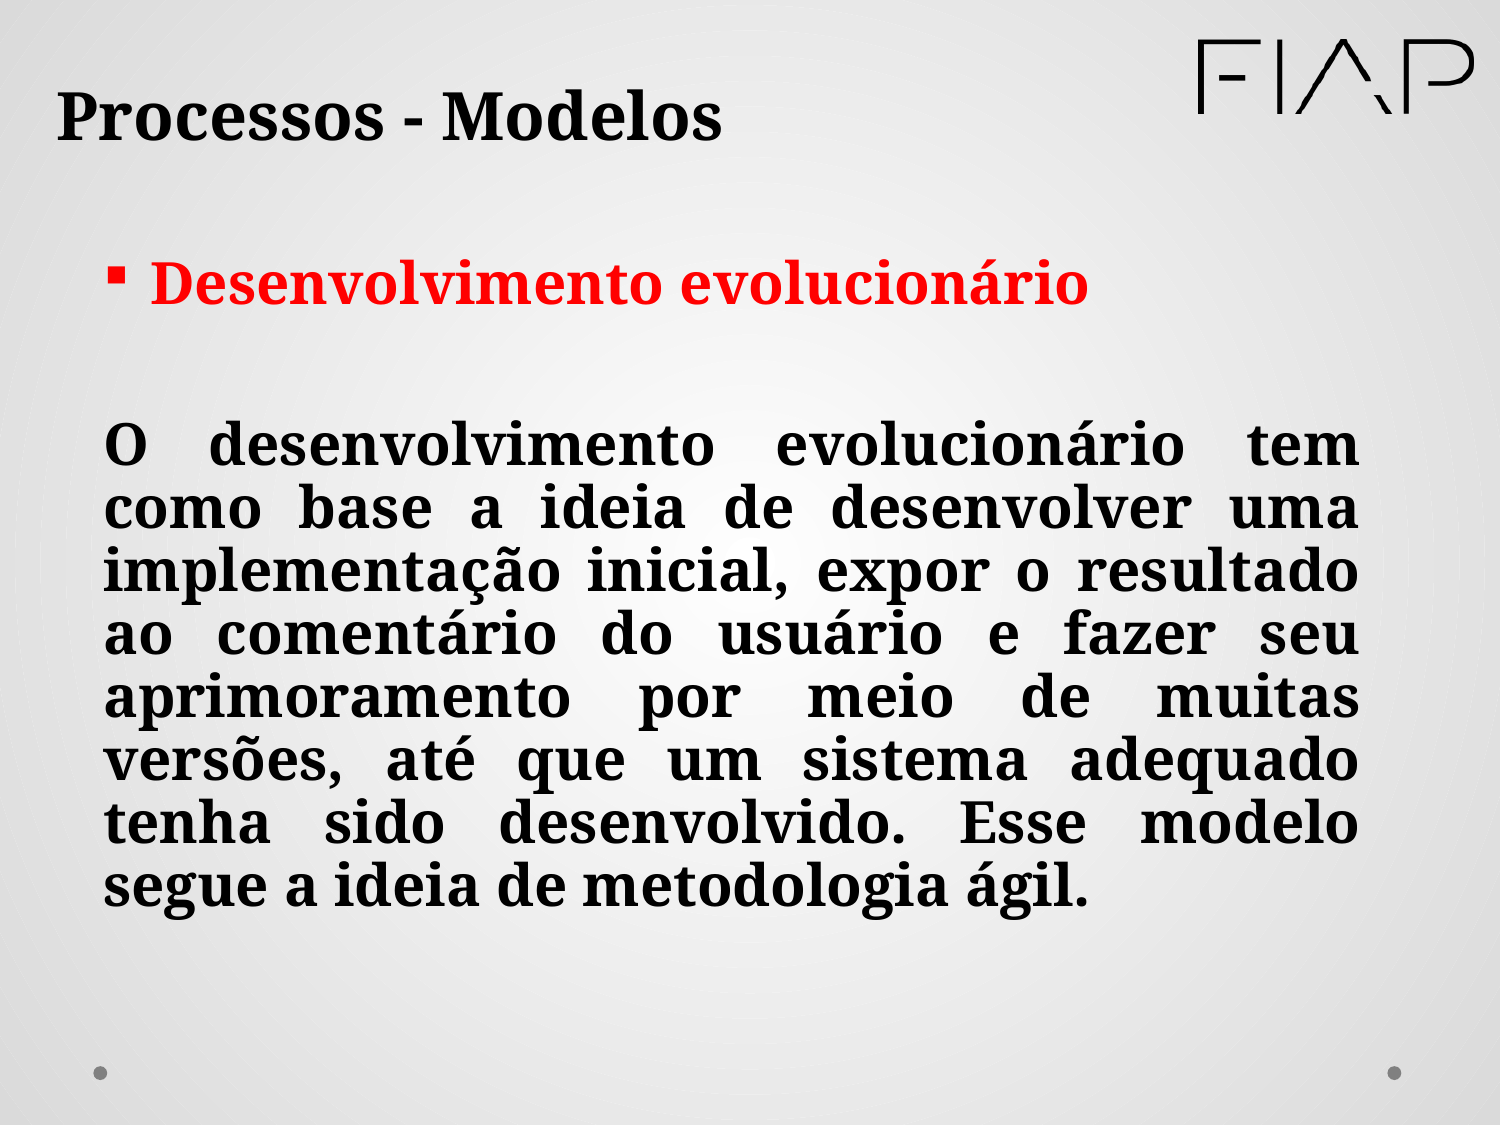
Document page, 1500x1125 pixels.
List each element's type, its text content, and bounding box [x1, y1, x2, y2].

picture [1198, 30, 1475, 123]
text_box Processos - Modelos [41, 66, 740, 161]
text_box Desenvolvimento evolucionário O desenvolvimento evolucionário tem como base a ideia de desenvolver uma implementação inicial, expor o resultado ao comentário do usuário e fazer seu aprimoramento por meio de muitas versões, até que um sistema adequado tenha sido desenvolvido. Esse modelo segue a ideia de metodologia ágil. [88, 246, 1376, 374]
